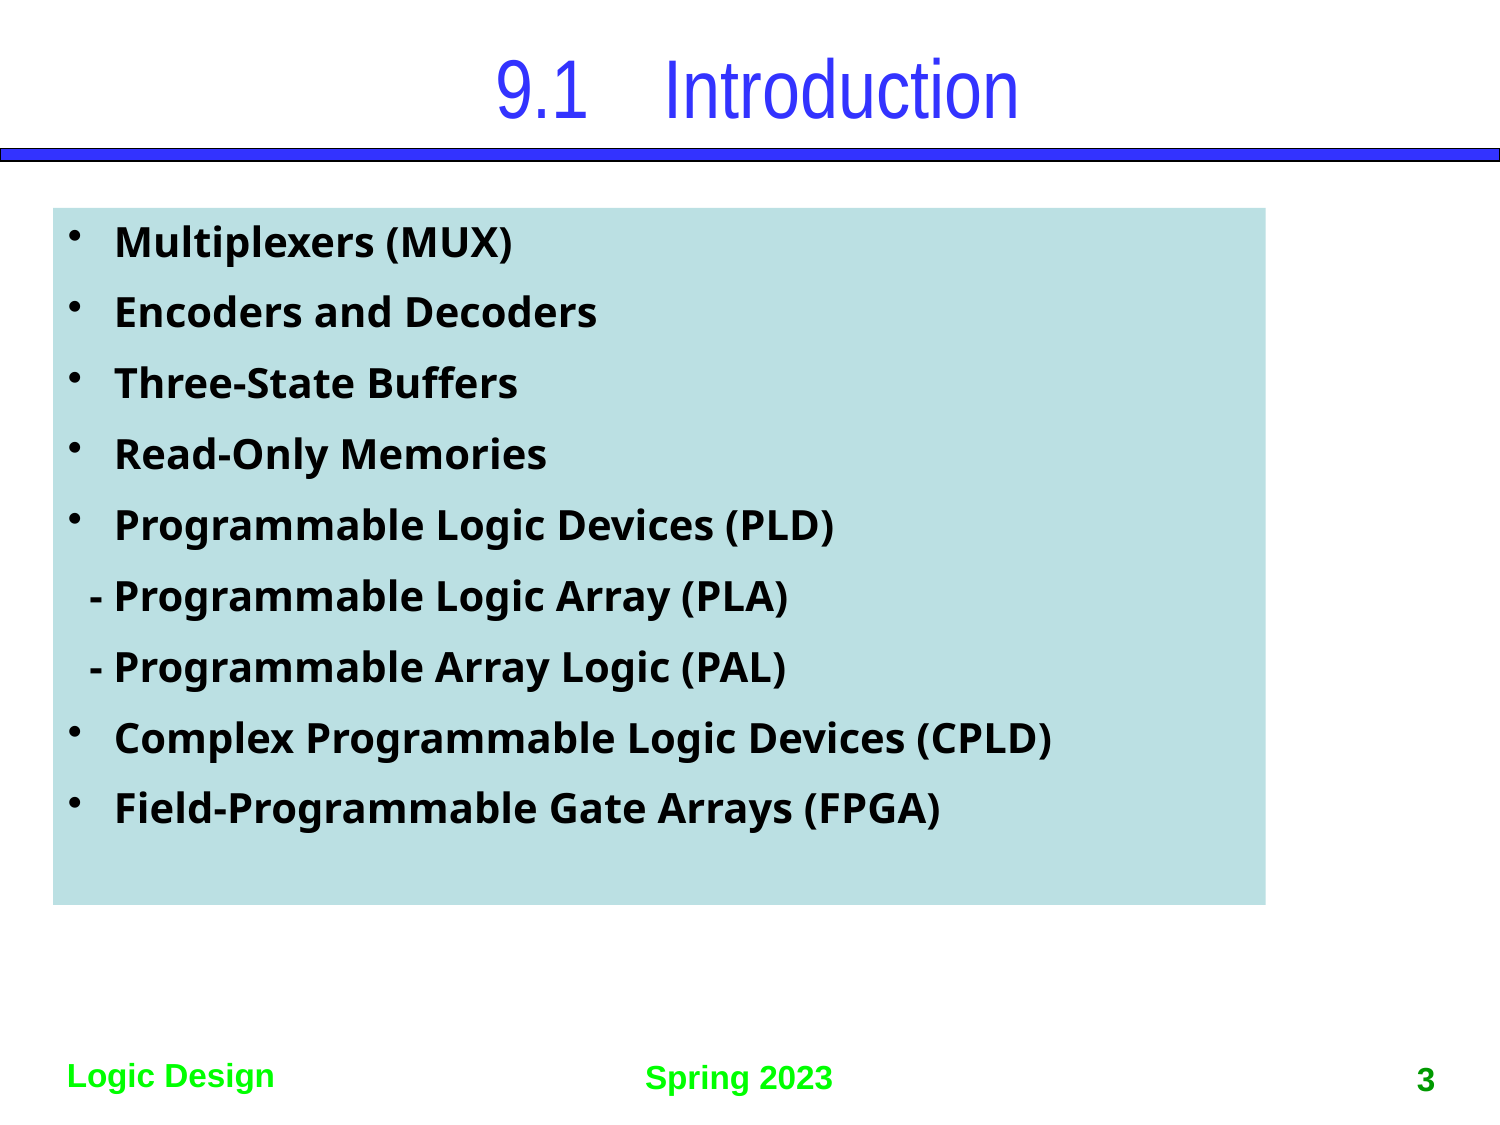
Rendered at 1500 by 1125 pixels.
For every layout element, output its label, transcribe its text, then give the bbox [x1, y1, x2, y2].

slide_number 3 [1369, 1034, 1483, 1107]
title 9.1 Introduction [45, 32, 1471, 138]
text_box Multiplexers (MUX) Encoders and Decoders Three-State Buffers Read-Only Memories Programmable Logic Devices (PLD) - Programmable Logic Array (PLA) - Programmable Array Logic (PAL) Complex Programmable Logic Devices (CPLD) Field-Programmable Gate Arrays (FPGA) [53, 207, 1266, 905]
